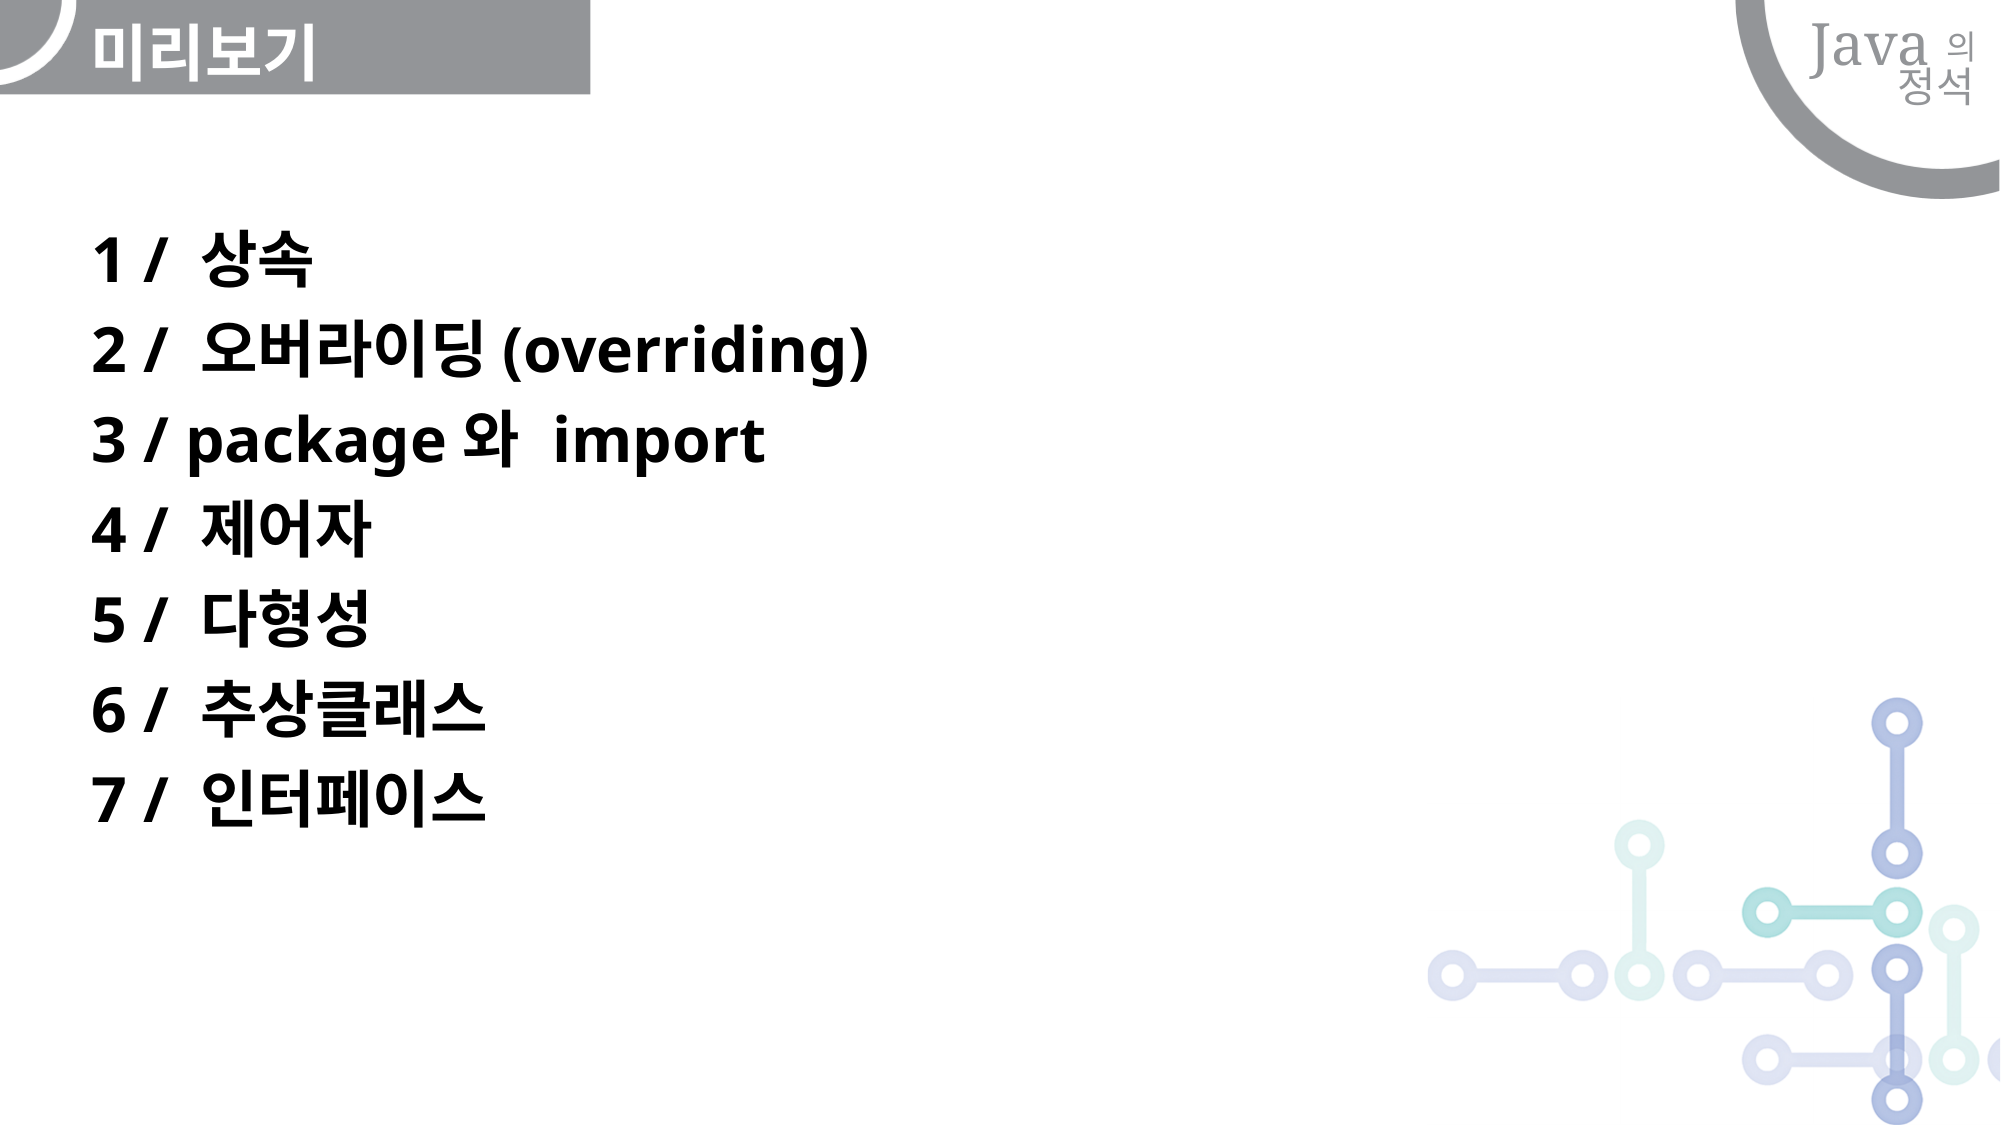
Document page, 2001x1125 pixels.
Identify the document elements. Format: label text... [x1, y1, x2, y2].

text_box [77, 0, 591, 95]
text_box 1 / 상속 2 / 오버라이딩(overriding) 3 / package와 import 4 / 제어자 5 / 다형성 6 / 추상클래스 7 / 인터페이스 [76, 198, 1128, 843]
picture [0, 0, 77, 86]
picture [1427, 697, 2001, 1125]
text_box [1795, 0, 2000, 119]
picture [1735, 0, 2000, 199]
text_box 미리보기 [75, 6, 579, 101]
text_box [0, 86, 75, 95]
